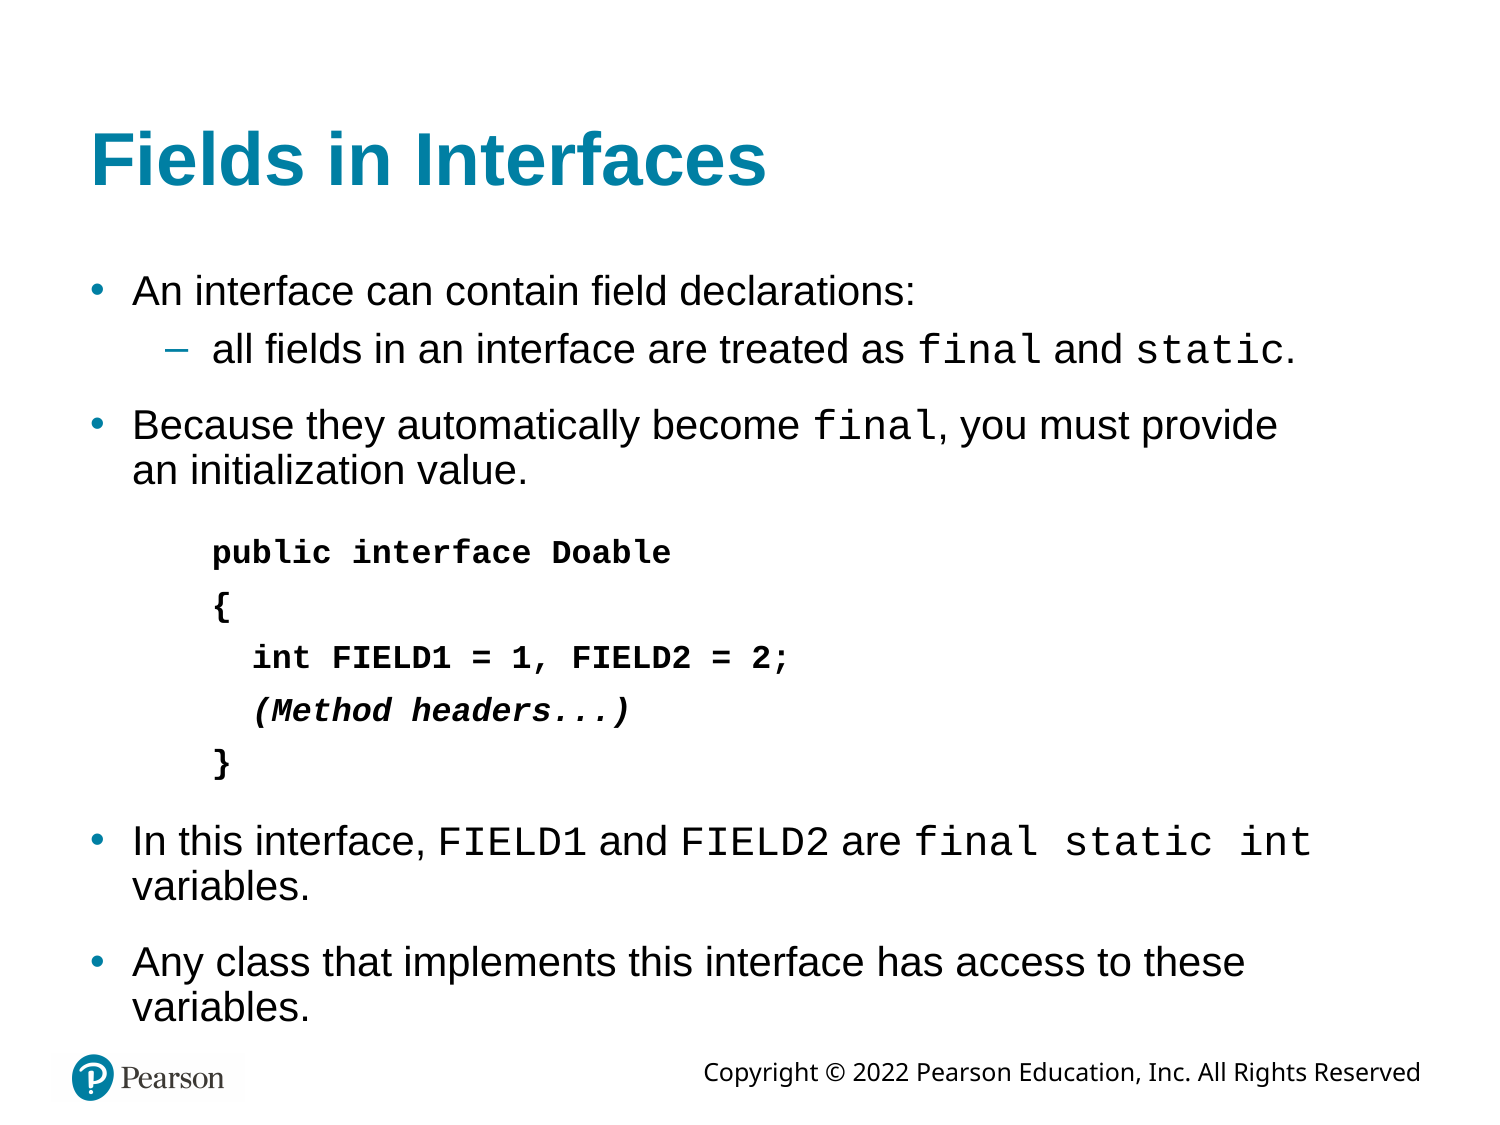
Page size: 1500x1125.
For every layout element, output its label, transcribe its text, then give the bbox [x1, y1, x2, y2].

picture [51, 1053, 245, 1102]
title Fields in Interfaces [75, 35, 1425, 216]
list public interface Doable { int FIELD1 = 1, FIELD2 = 2; (Method headers...) } [75, 515, 1380, 787]
list In this interface, FIELD1 and FIELD2 are final static int variables. Any class that implements this interface has access to these variables. [75, 804, 1425, 1041]
list An interface can contain field declarations: all fields in an interface are treated as final and static. Because they automatically become final, you must provide an initialization value. [75, 254, 1331, 505]
